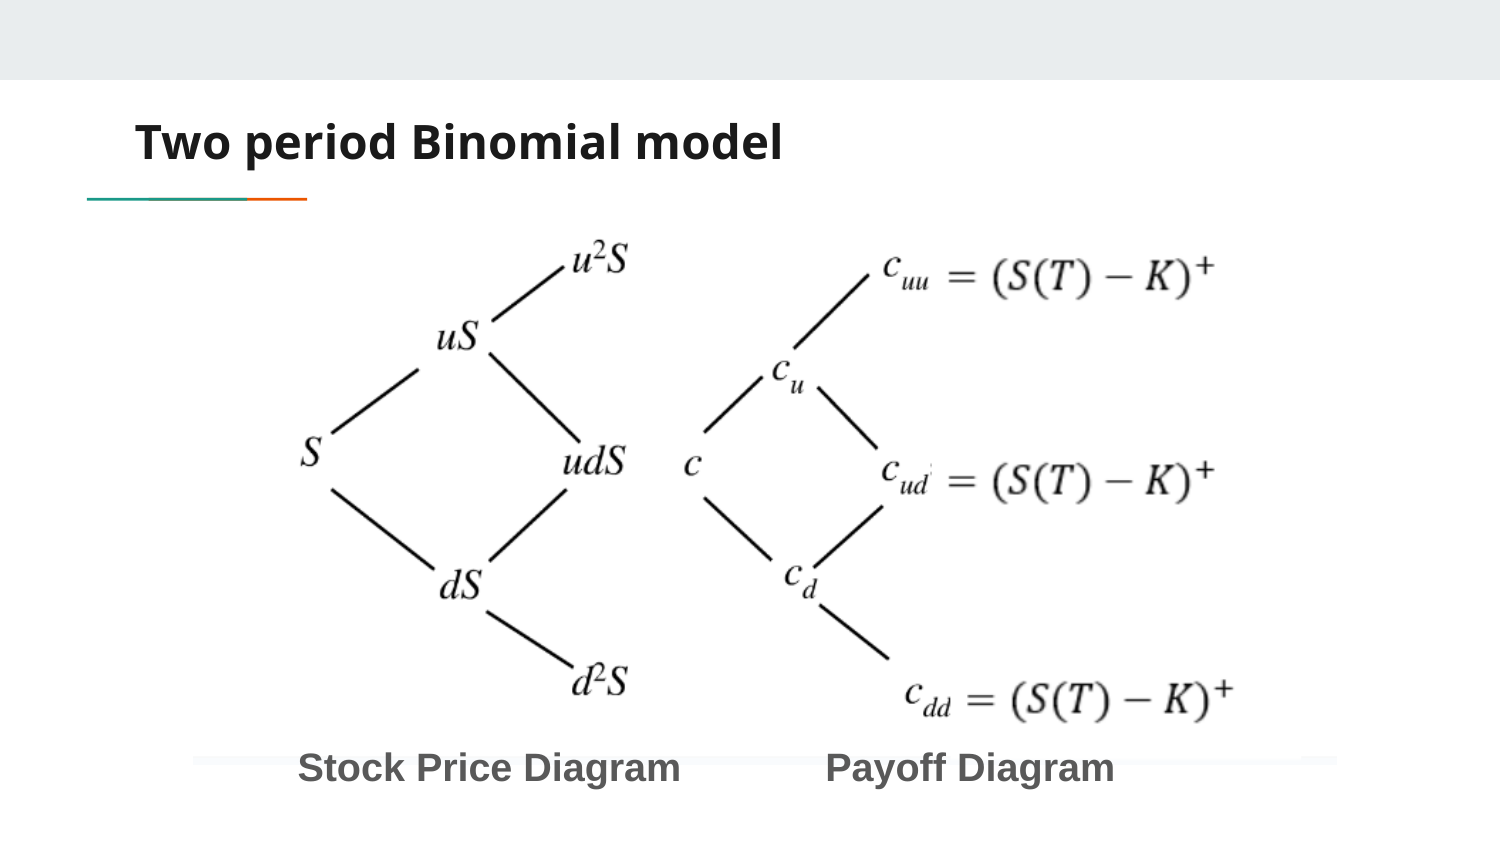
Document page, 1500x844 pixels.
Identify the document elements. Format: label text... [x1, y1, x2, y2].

title Two period Binomial model [119, 96, 1381, 185]
picture [192, 202, 1338, 765]
text_box Payoff Diagram [810, 774, 1261, 804]
text_box Stock Price Diagram [282, 774, 733, 804]
